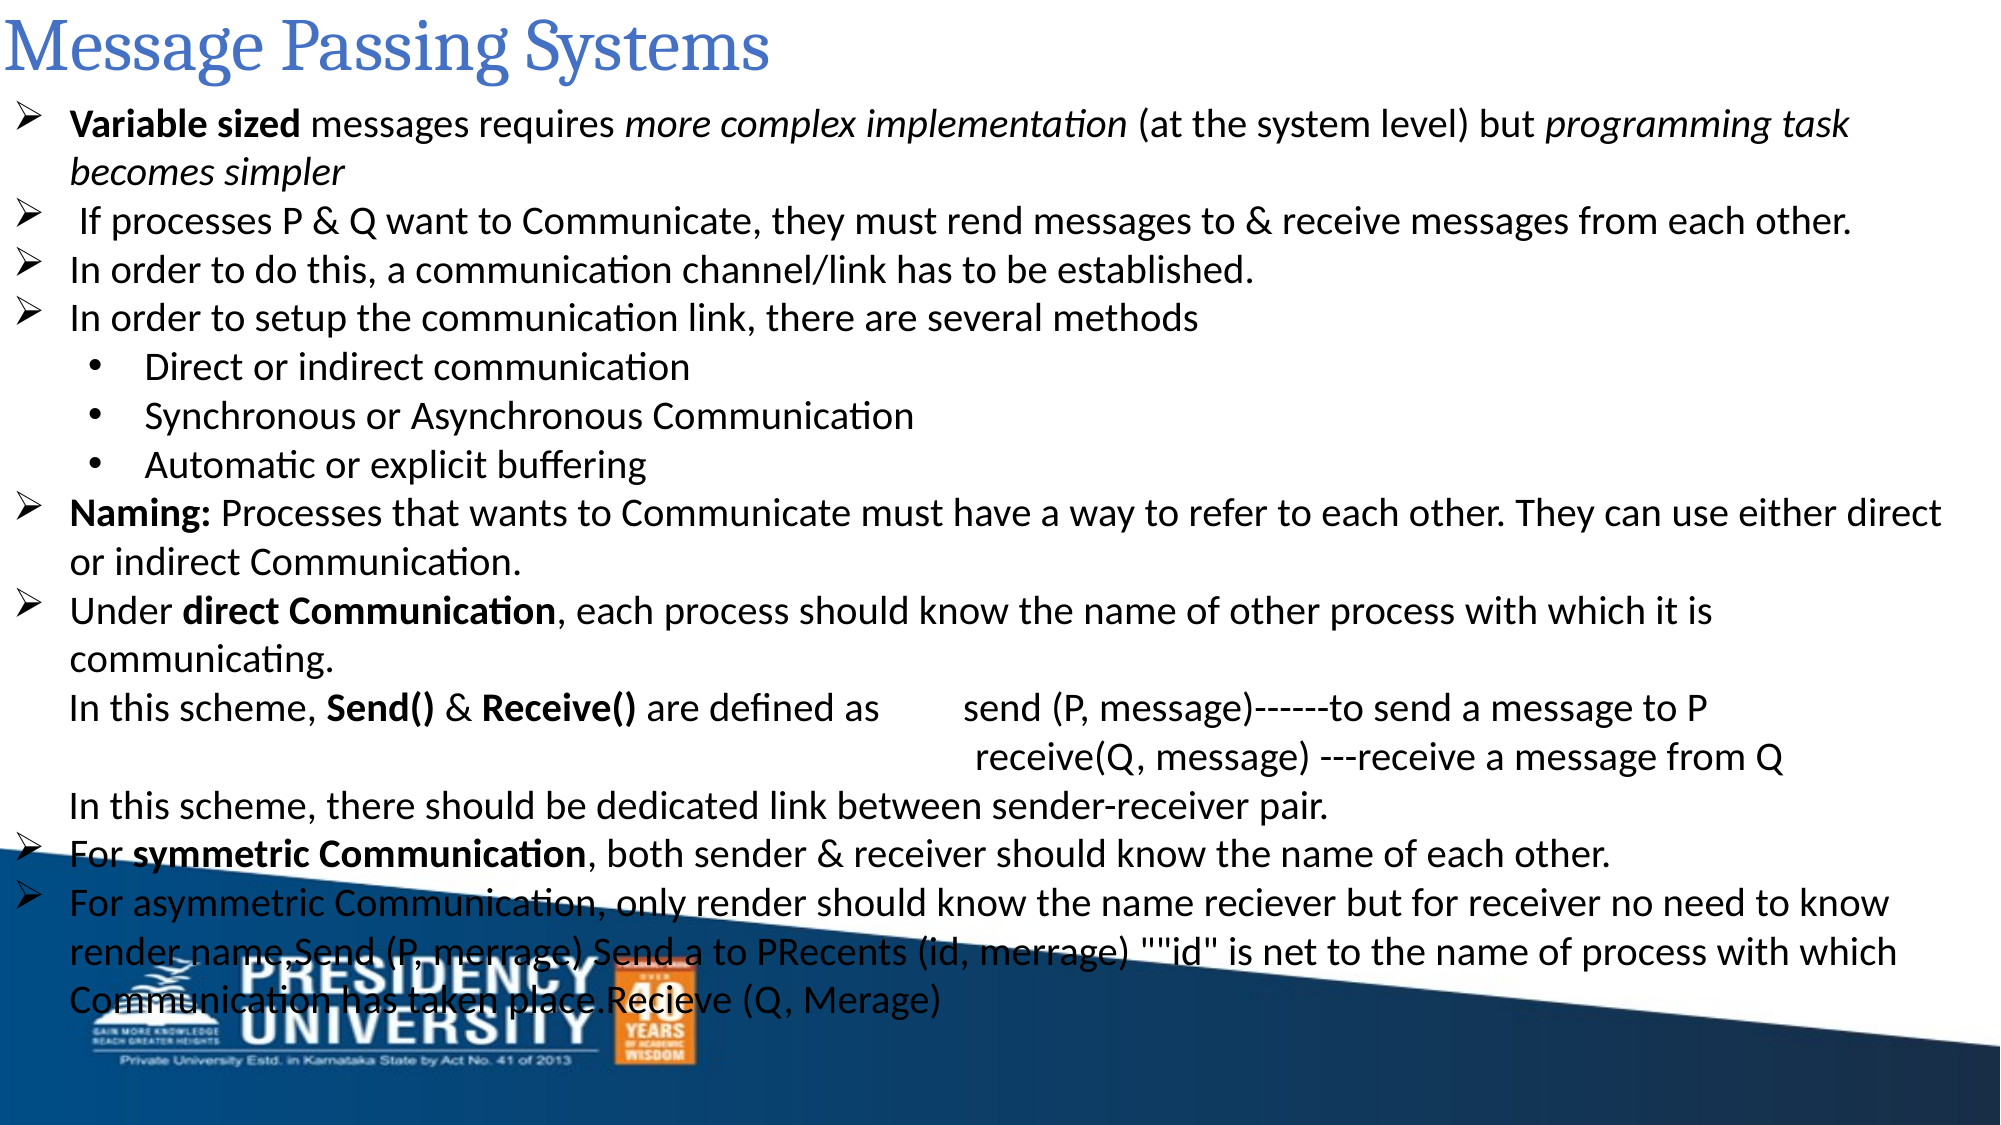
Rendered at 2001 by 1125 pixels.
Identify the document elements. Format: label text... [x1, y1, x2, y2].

picture [0, 848, 2000, 1125]
title Message Passing Systems [3, 0, 1603, 88]
text_box Variable sized messages requires more complex implementation (at the system level) but programming task becomes simpler If processes P & Q want to Communicate, they must rend messages to & receive messages from each other. In order to do this, a communication channel/link has to be established. In order to setup the communication link, there are several methods Direct or indirect communication Synchronous or Asynchronous Communication Automatic or explicit buffering Naming: Processes that wants to Communicate must have a way to refer to each other. They can use either direct or indirect Communication. Under direct Communication, each process should know the name of other process with which it is communicating. In this scheme, Send() & Receive() are defined as send (P, message)------to send a message to P receive(Q, message) ---receive a message from Q In this scheme, there should be dedicated link between sender-receiver pair. For symmetric Communication, both sender & receiver should know the name of each other. For asymmetric Communication, only render should know the name reciever but for receiver no need to know render name,Send (P, merrage) Send a to PRecents (id, merrage) ""id" is net to the name of process with which Communication has taken place.Recieve (Q, Merage) [0, 89, 1999, 1030]
